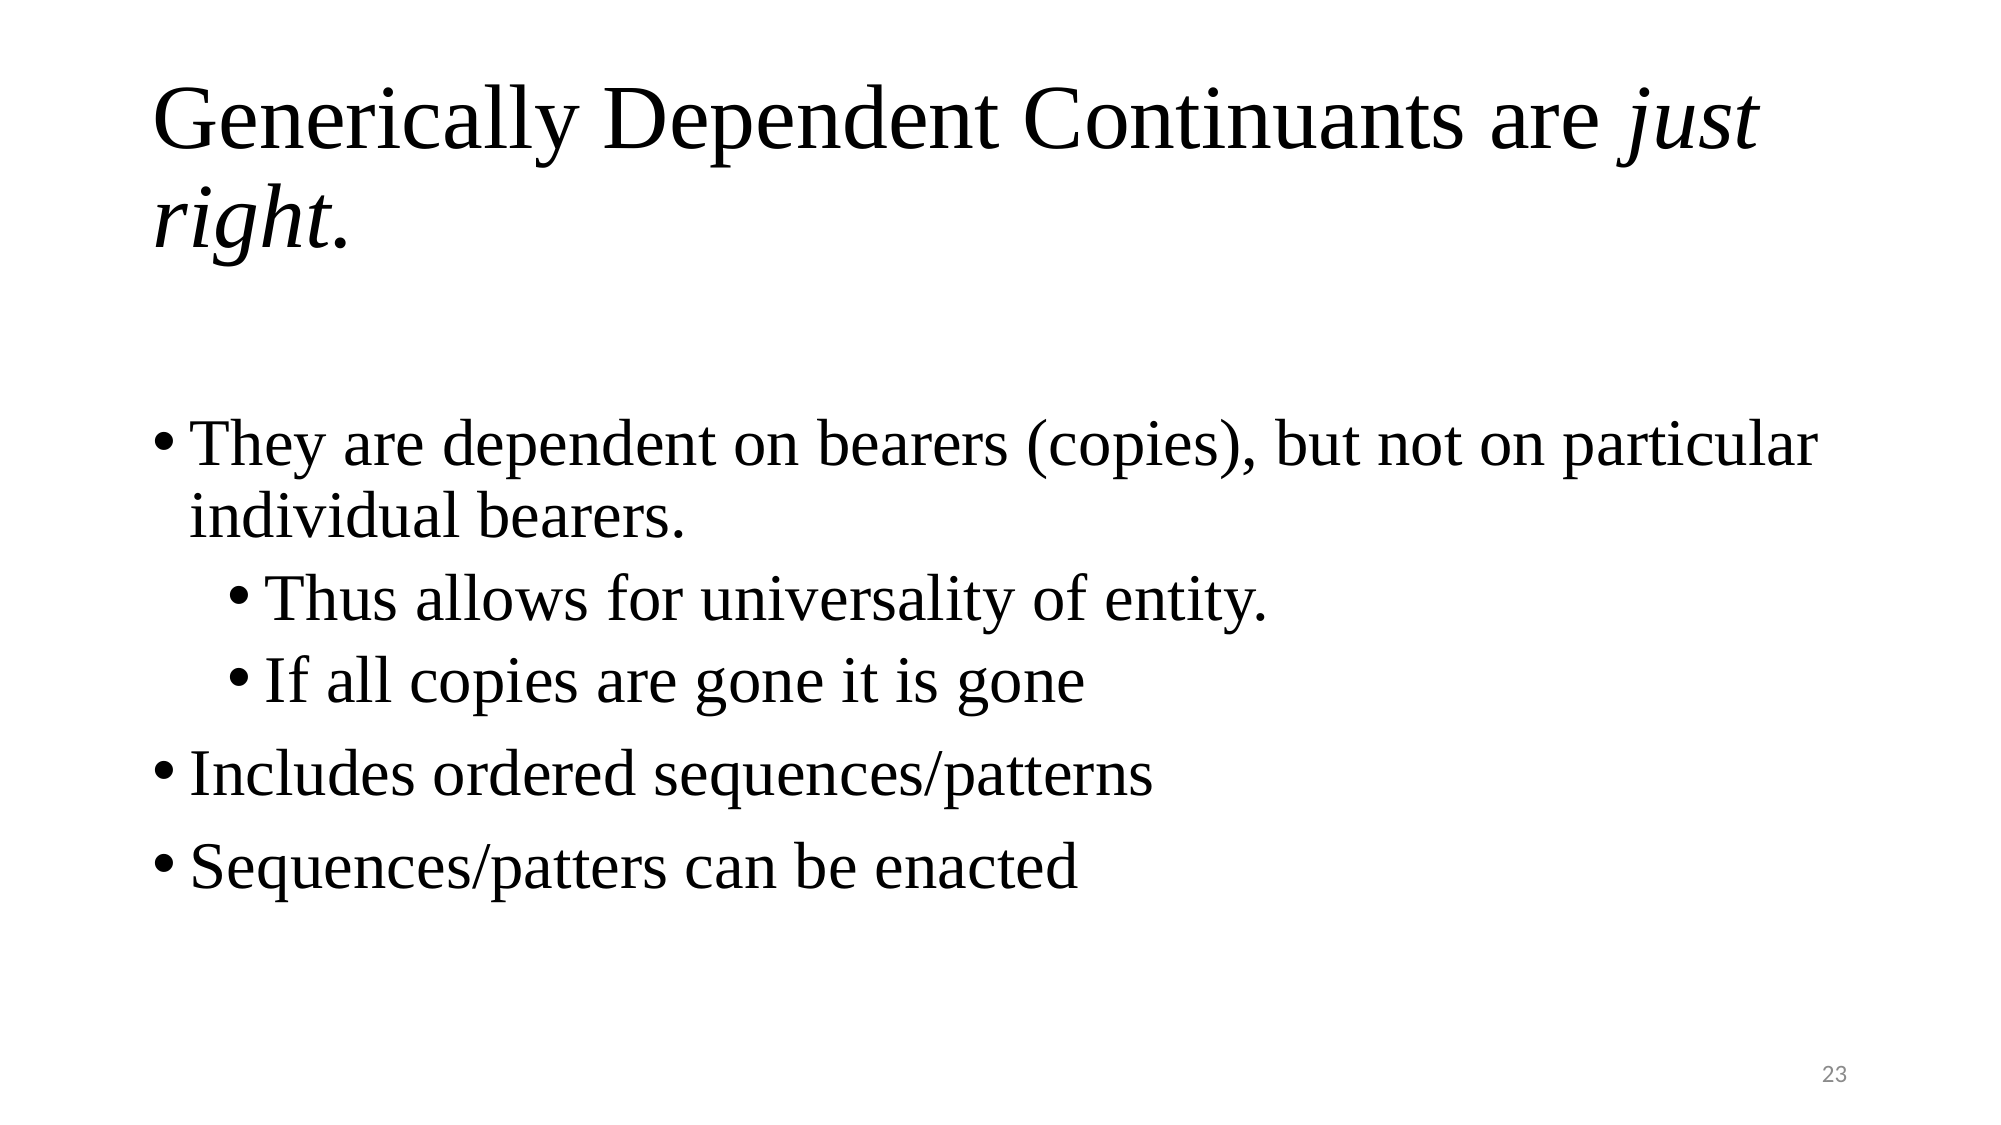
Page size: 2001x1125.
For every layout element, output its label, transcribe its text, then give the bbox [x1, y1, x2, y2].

title Generically Dependent Continuants are just right. [137, 59, 1863, 278]
list They are dependent on bearers (copies), but not on particular individual bearers. Thus allows for universality of entity. If all copies are gone it is gone Includes ordered sequences/patterns Sequences/patters can be enacted [137, 299, 1863, 1014]
slide_number 23 [1412, 1042, 1863, 1103]
